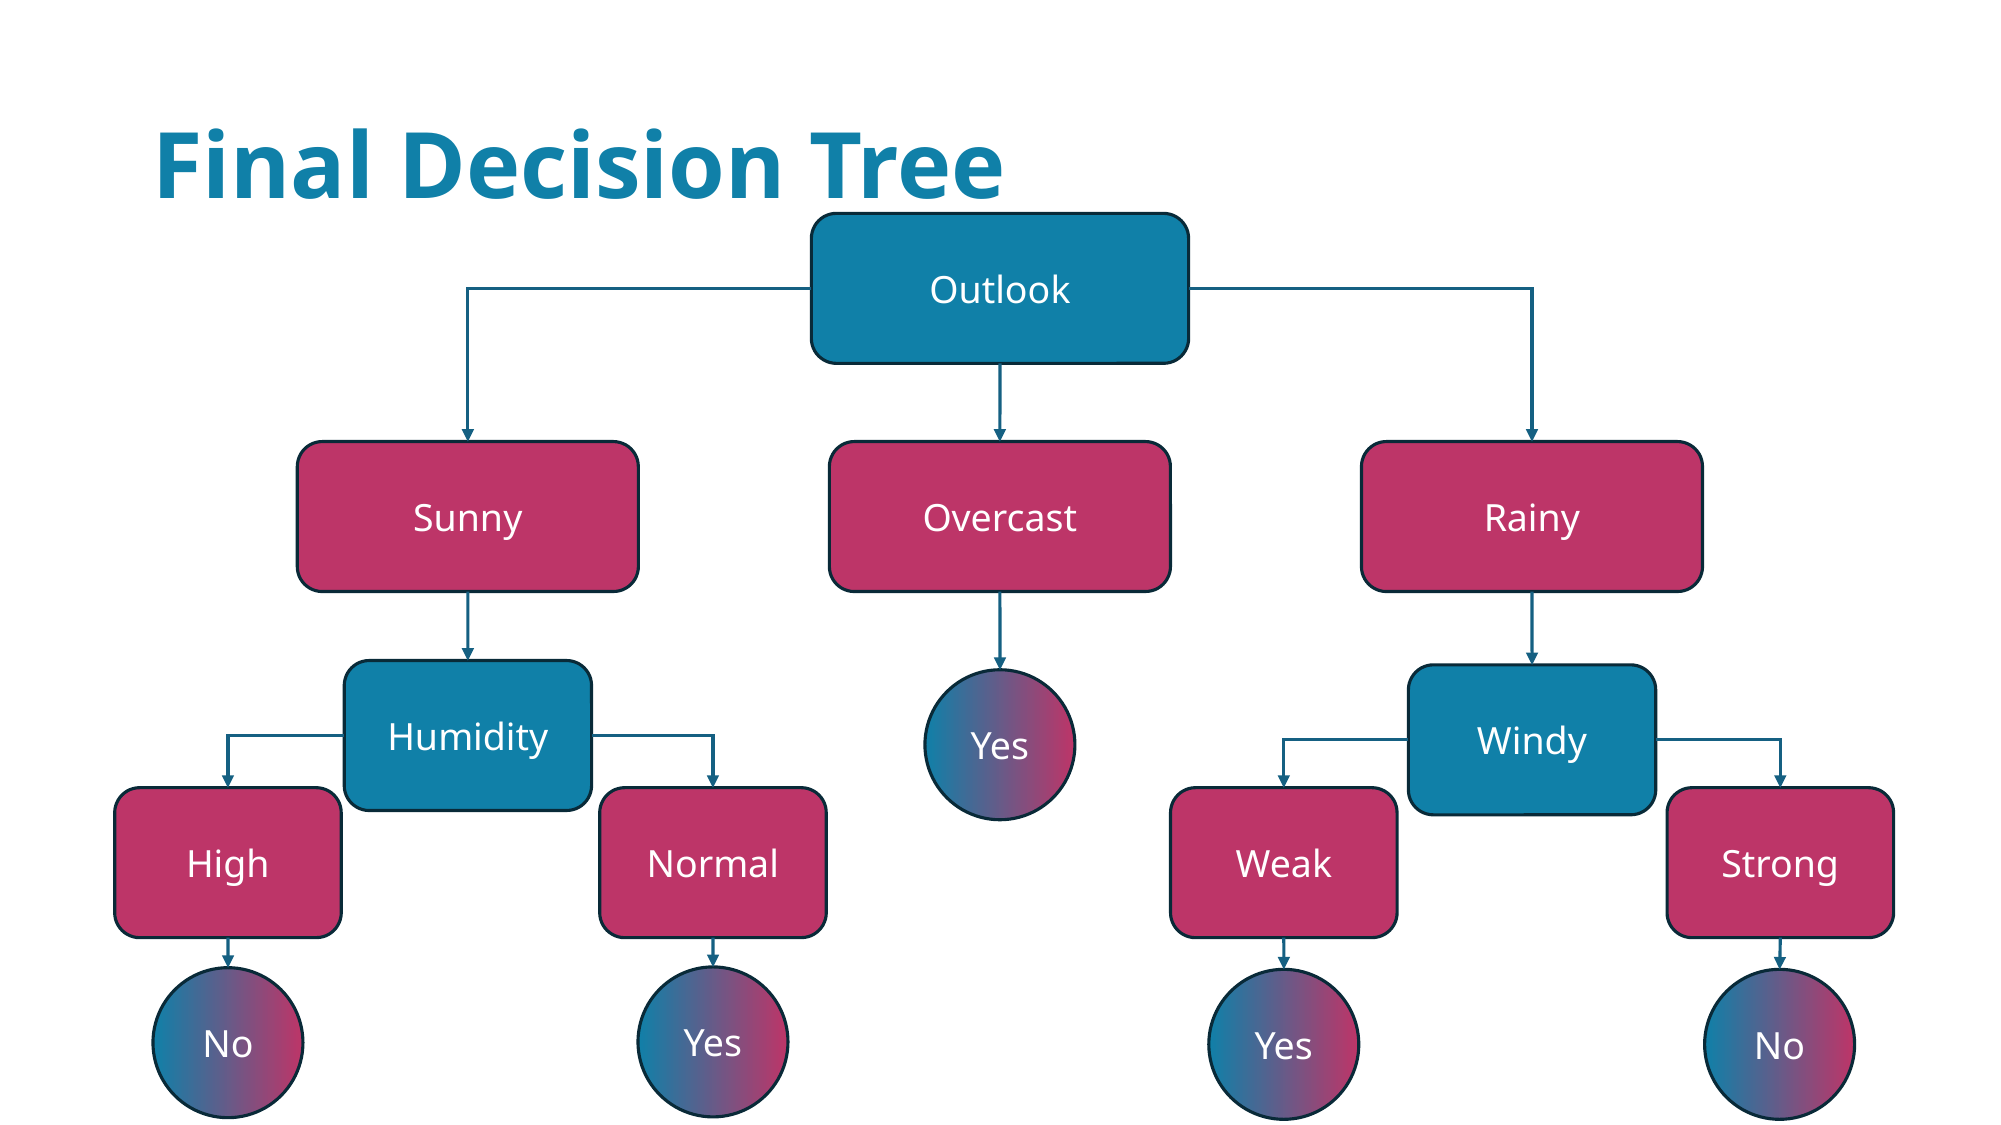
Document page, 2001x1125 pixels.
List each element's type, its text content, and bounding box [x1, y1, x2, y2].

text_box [114, 212, 1895, 1120]
title Final Decision Tree [137, 59, 1863, 212]
